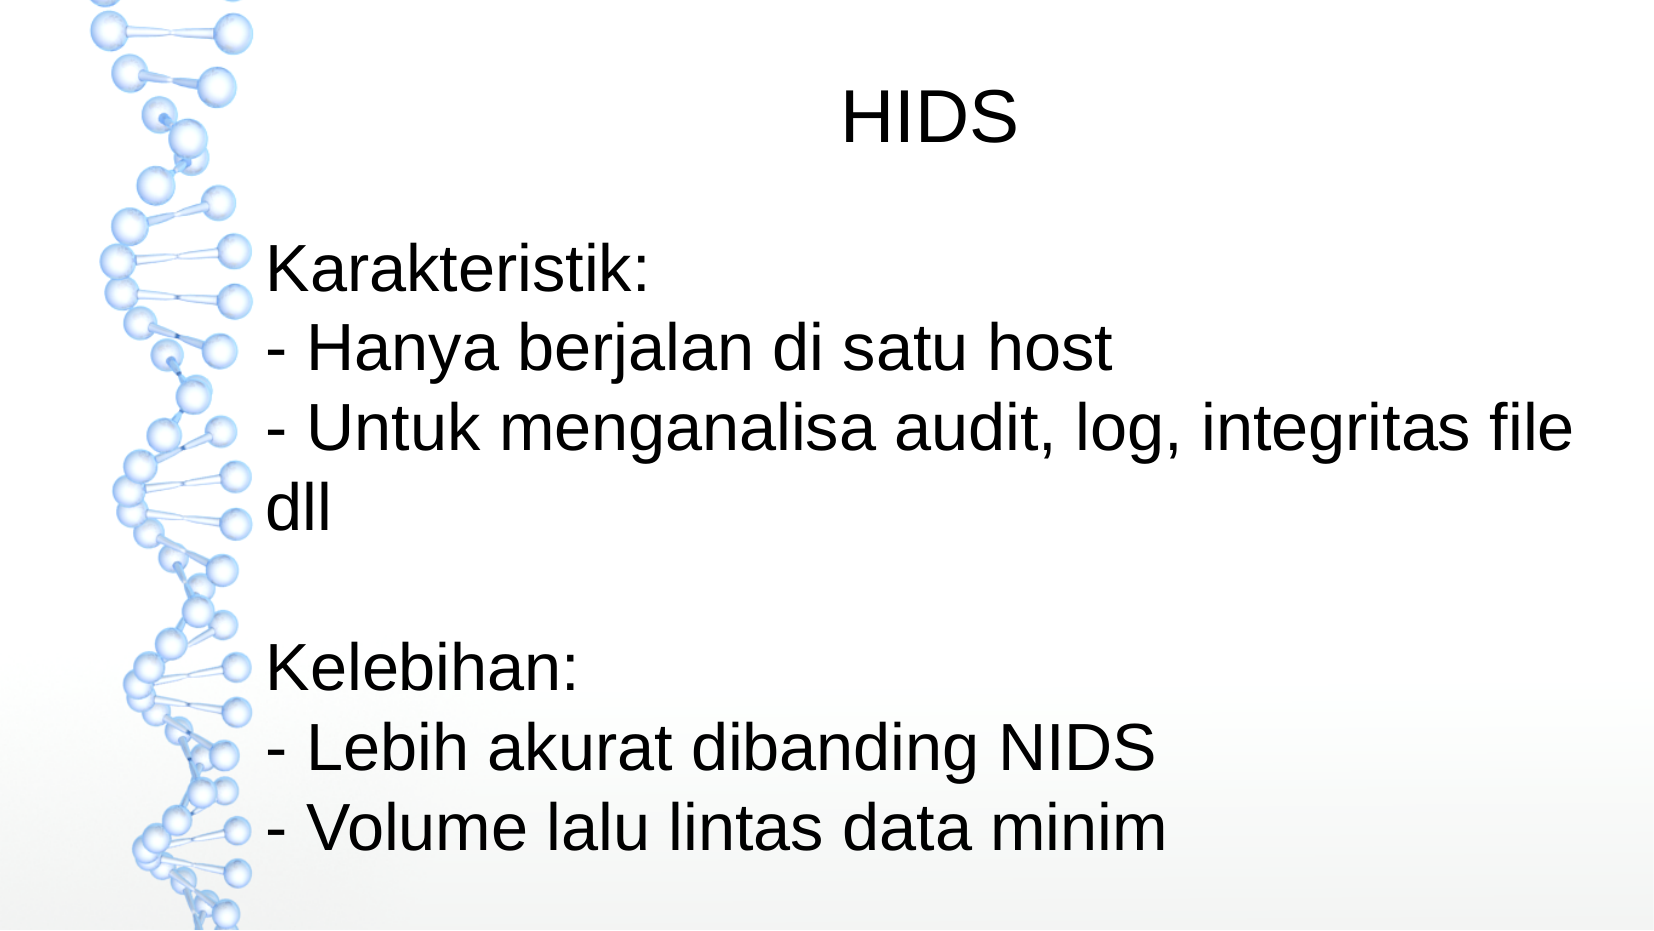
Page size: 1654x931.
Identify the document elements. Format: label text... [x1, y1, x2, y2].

picture [0, 0, 1654, 930]
text_box HIDS [265, 35, 1595, 189]
text_box Karakteristik: - Hanya berjalan di satu host - Untuk menganalisa audit, log, integritas file dll Kelebihan: - Lebih akurat dibanding NIDS - Volume lalu lintas data minim [265, 224, 1595, 823]
